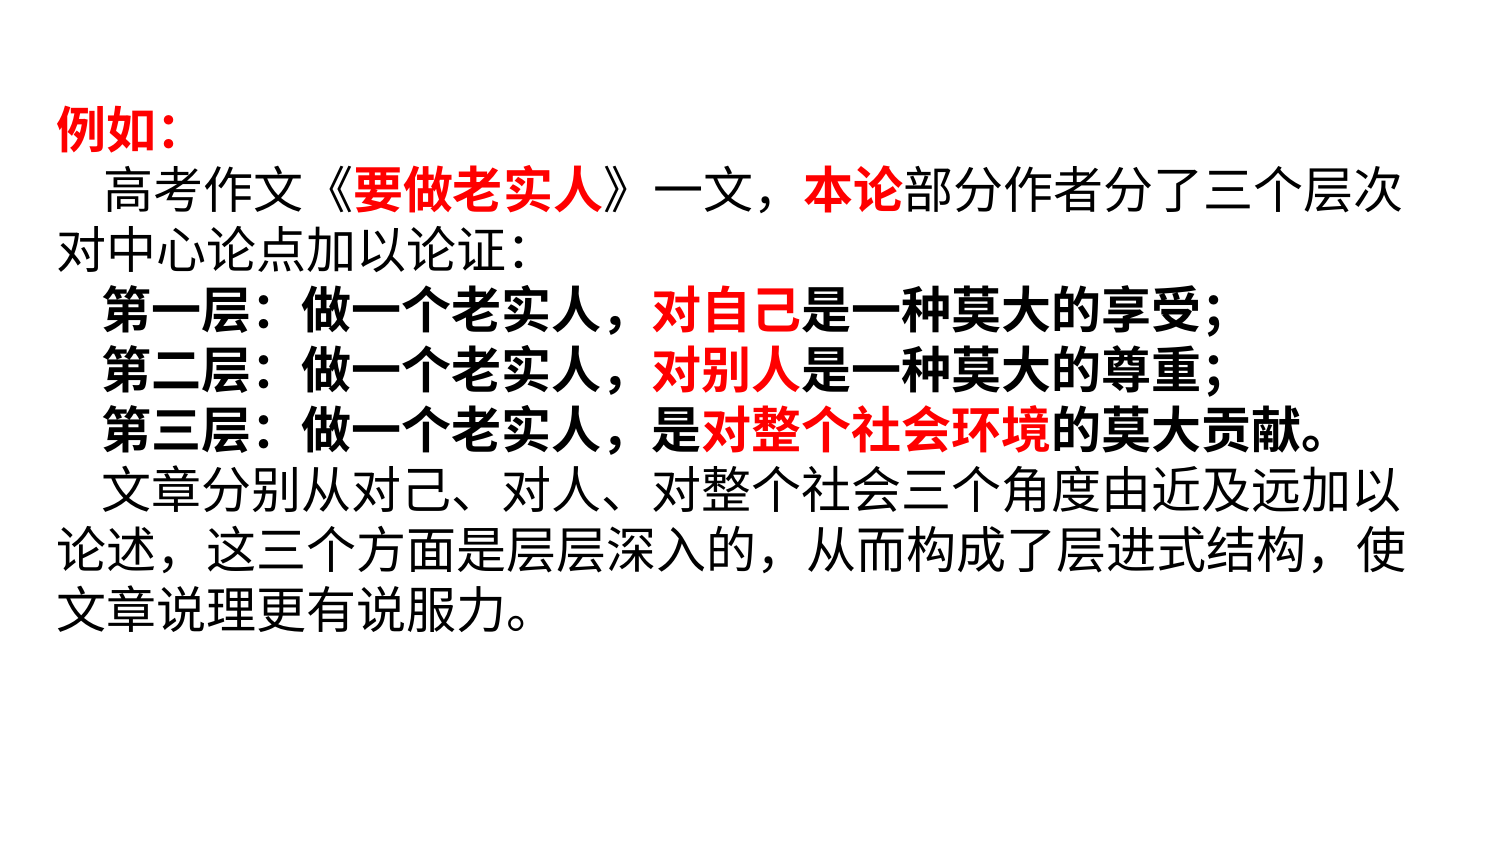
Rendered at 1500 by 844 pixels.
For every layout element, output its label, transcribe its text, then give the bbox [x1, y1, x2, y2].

text_box 例如： 高考作文《要做老实人》一文，本论部分作者分了三个层次对中心论点加以论证： 第一层：做一个老实人，对自己是一种莫大的享受； 第二层：做一个老实人，对别人是一种莫大的尊重； 第三层：做一个老实人，是对整个社会环境的莫大贡献。 文章分别从对己、对人、对整个社会三个角度由近及远加以论述，这三个方面是层层深入的，从而构成了层进式结构，使文章说理更有说服力。 [41, 91, 1447, 646]
